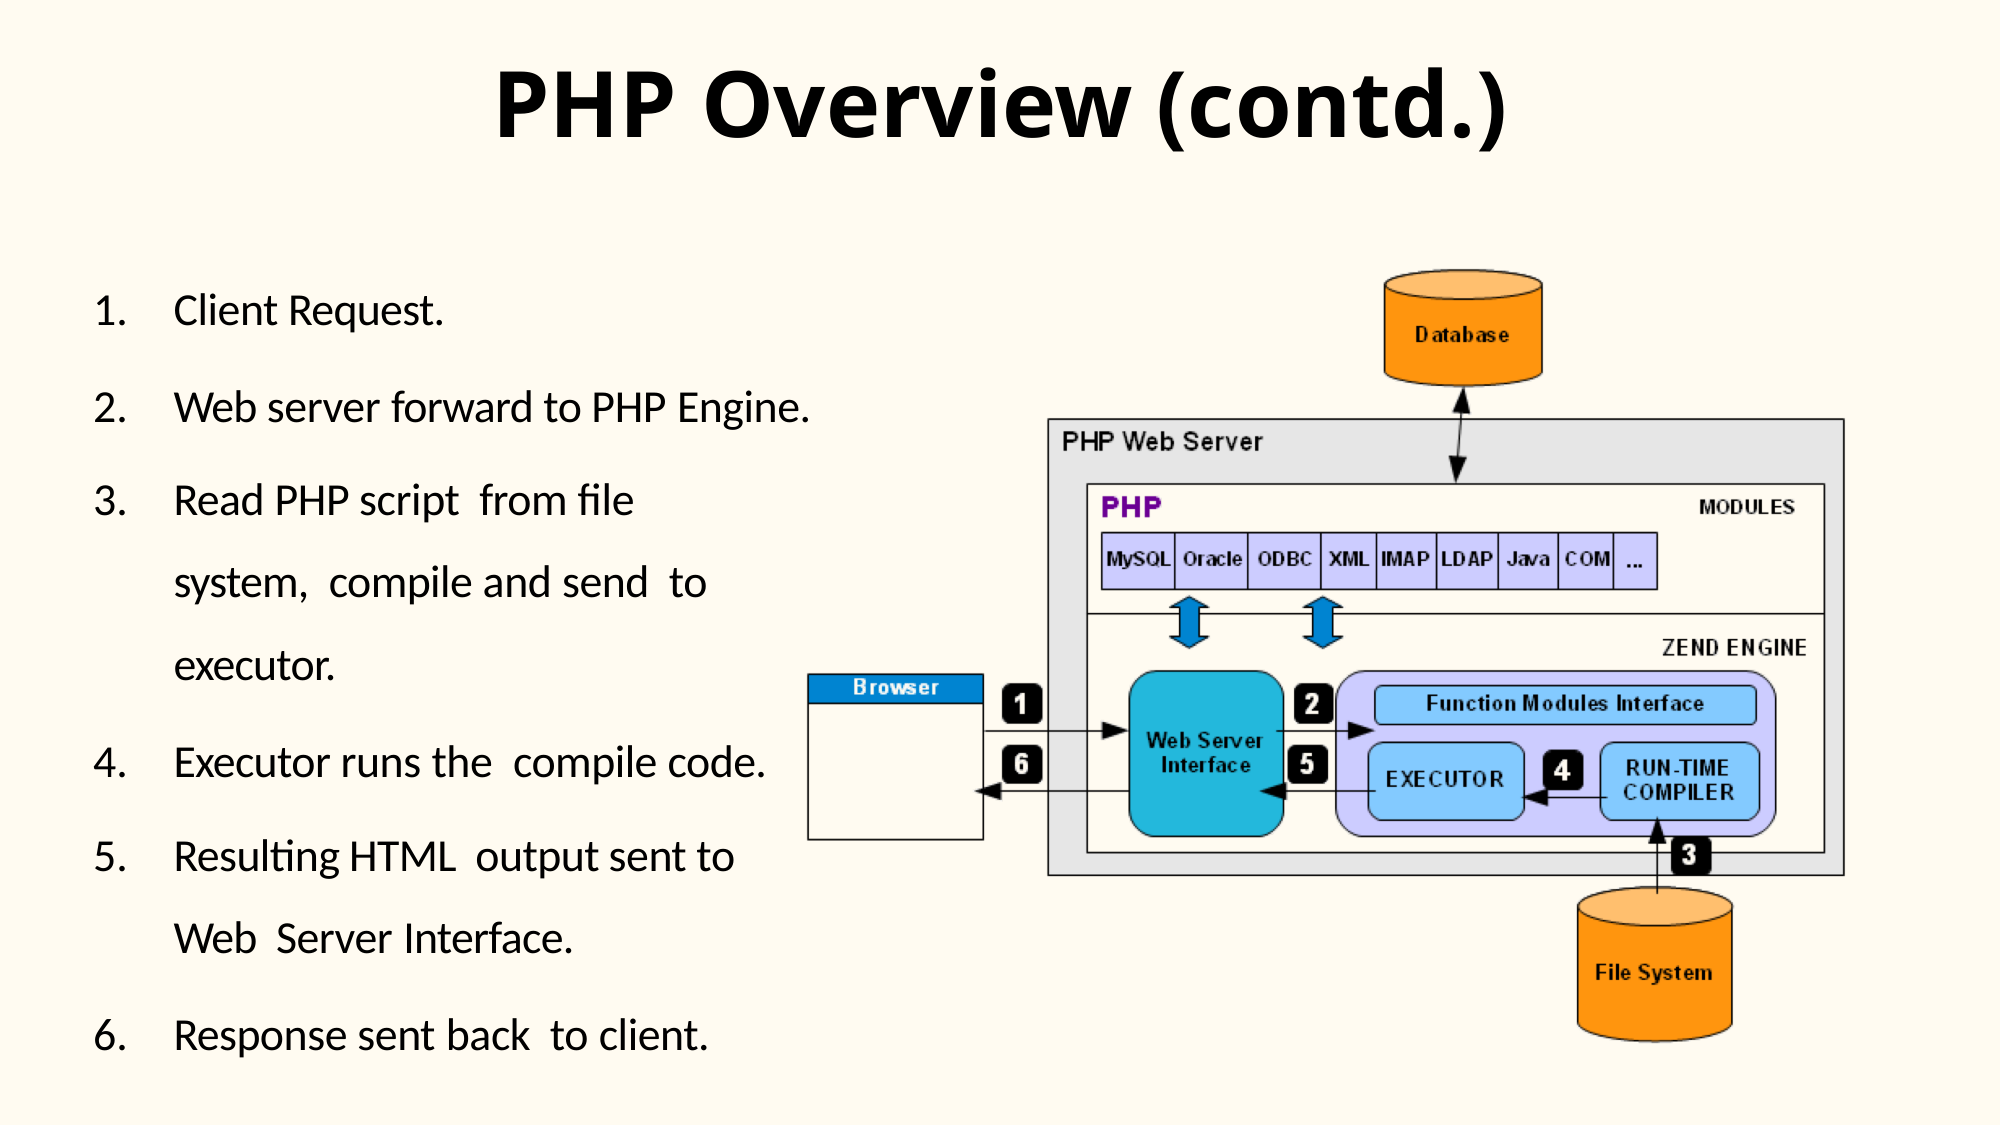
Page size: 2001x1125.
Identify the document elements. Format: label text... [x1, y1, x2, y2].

text_box [766, 231, 1895, 1058]
text_box Client Request. Web server forward to PHP Engine. Read PHP script from file system, compile and send to executor. Executor runs the compile code. Resulting HTML output sent to Web Server Interface. Response sent back to client. [76, 244, 833, 1067]
title PHP Overview (contd.) [0, 20, 2000, 195]
